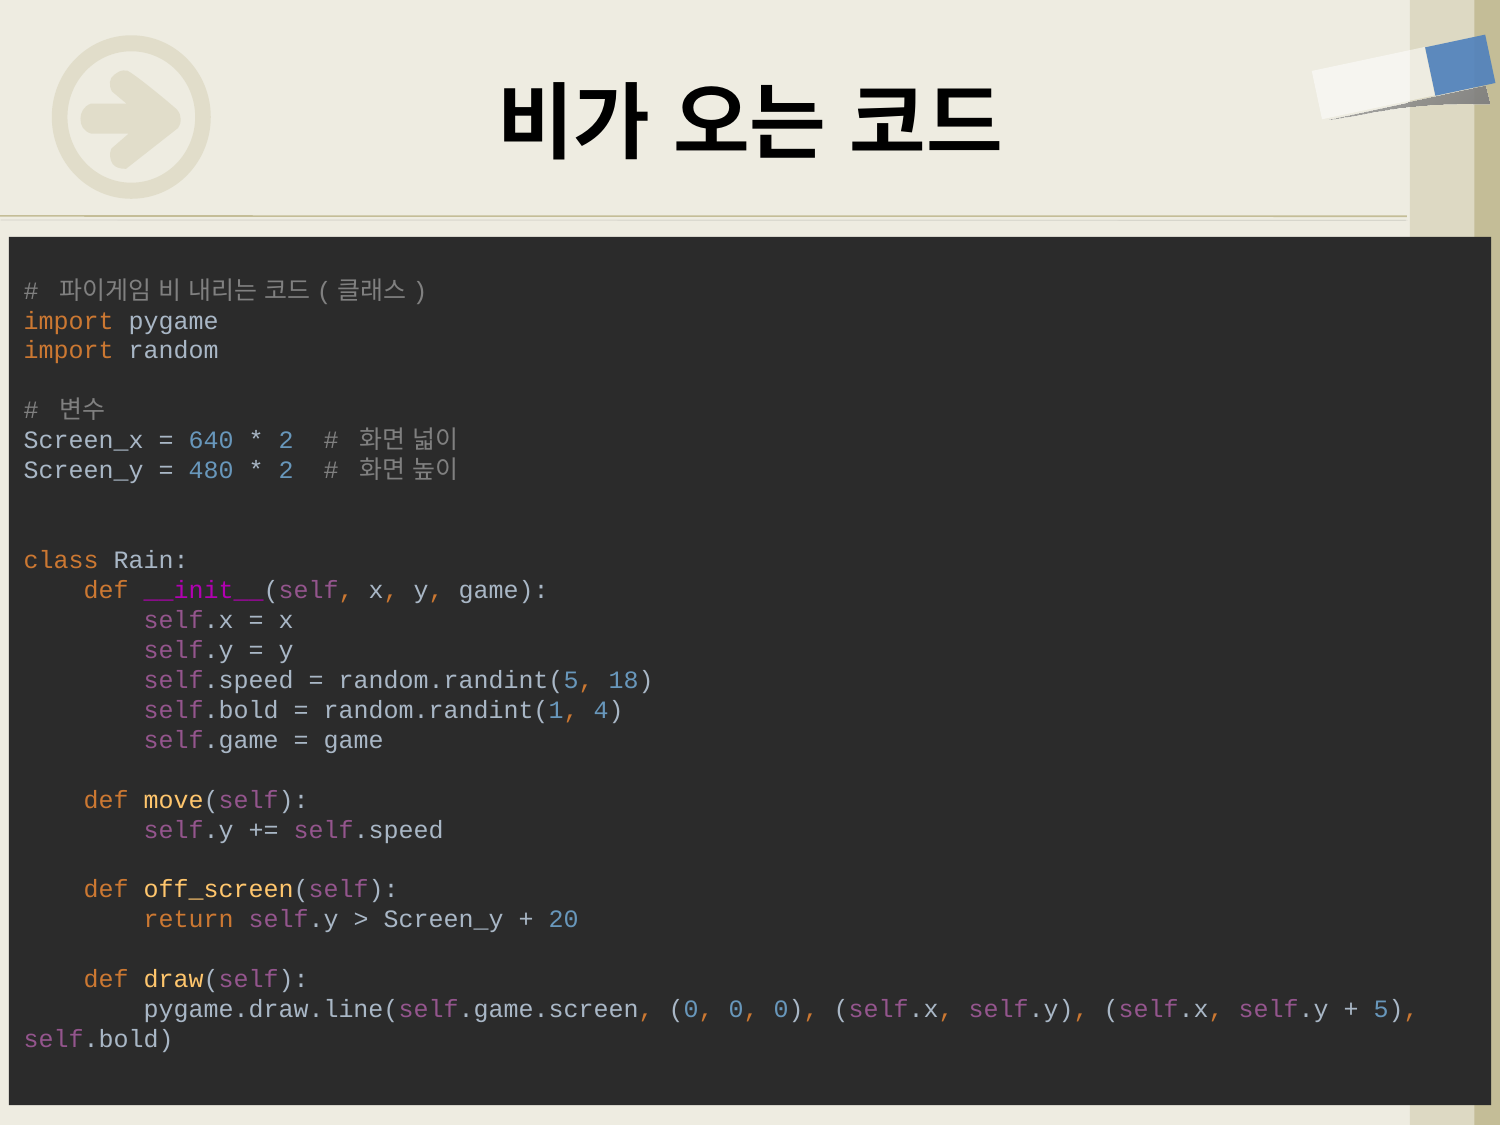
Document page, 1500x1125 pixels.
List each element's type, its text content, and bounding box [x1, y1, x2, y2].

title 비가 오는 코드 [75, 24, 1425, 213]
text_box # 파이게임 비 내리는 코드(클래스) import pygame import random # 변수 Screen_x = 640 * 2 # 화면 넓이 Screen_y = 480 * 2 # 화면 높이 class Rain: def __init__(self, x, y, game): self.x = x self.y = y self.speed = random.randint(5, 18) self.bold = random.randint(1, 4) self.game = game def move(self): self.y += self.speed def off_screen(self): return self.y > Screen_y + 20 def draw(self): pygame.draw.line(self.game.screen, (0, 0, 0), (self.x, self.y), (self.x, self.y + 5), self.bold) [8, 236, 1492, 1106]
